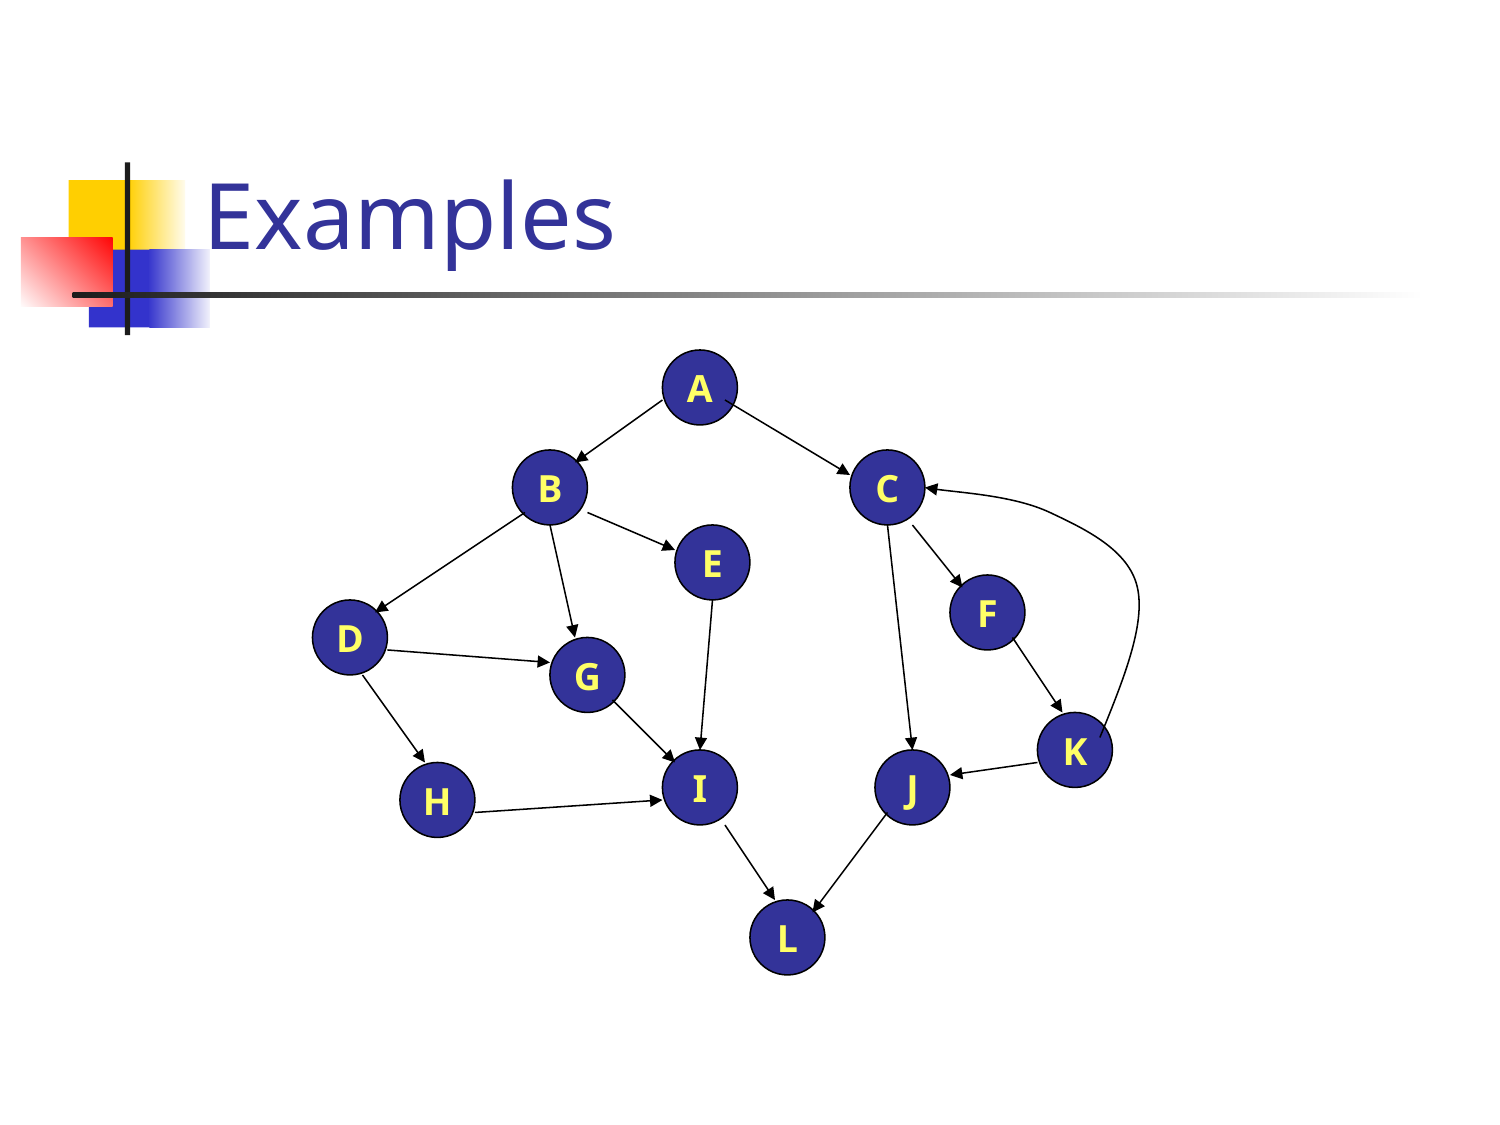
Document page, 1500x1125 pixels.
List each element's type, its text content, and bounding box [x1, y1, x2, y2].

title Examples [188, 35, 1468, 275]
text_box [362, 674, 425, 763]
text_box L [749, 899, 825, 975]
text_box K [1037, 712, 1113, 788]
text_box [587, 512, 676, 551]
text_box [612, 699, 676, 763]
text_box J [874, 749, 950, 825]
text_box D [312, 599, 388, 675]
text_box [574, 399, 663, 463]
text_box I [662, 750, 738, 825]
text_box [694, 599, 713, 751]
text_box [1012, 637, 1063, 713]
text_box [912, 524, 963, 588]
text_box [887, 524, 918, 751]
text_box [549, 524, 579, 638]
text_box A [662, 349, 738, 425]
text_box [375, 512, 526, 613]
text_box H [399, 762, 475, 838]
text_box [387, 649, 550, 668]
text_box [812, 812, 888, 913]
text_box [474, 794, 663, 813]
text_box E [674, 524, 750, 600]
text_box [924, 483, 1140, 738]
text_box B [512, 449, 588, 525]
text_box C [849, 449, 925, 525]
text_box [724, 399, 850, 475]
text_box G [549, 637, 625, 713]
text_box F [949, 575, 1022, 650]
text_box [949, 762, 1038, 780]
text_box [724, 824, 775, 901]
